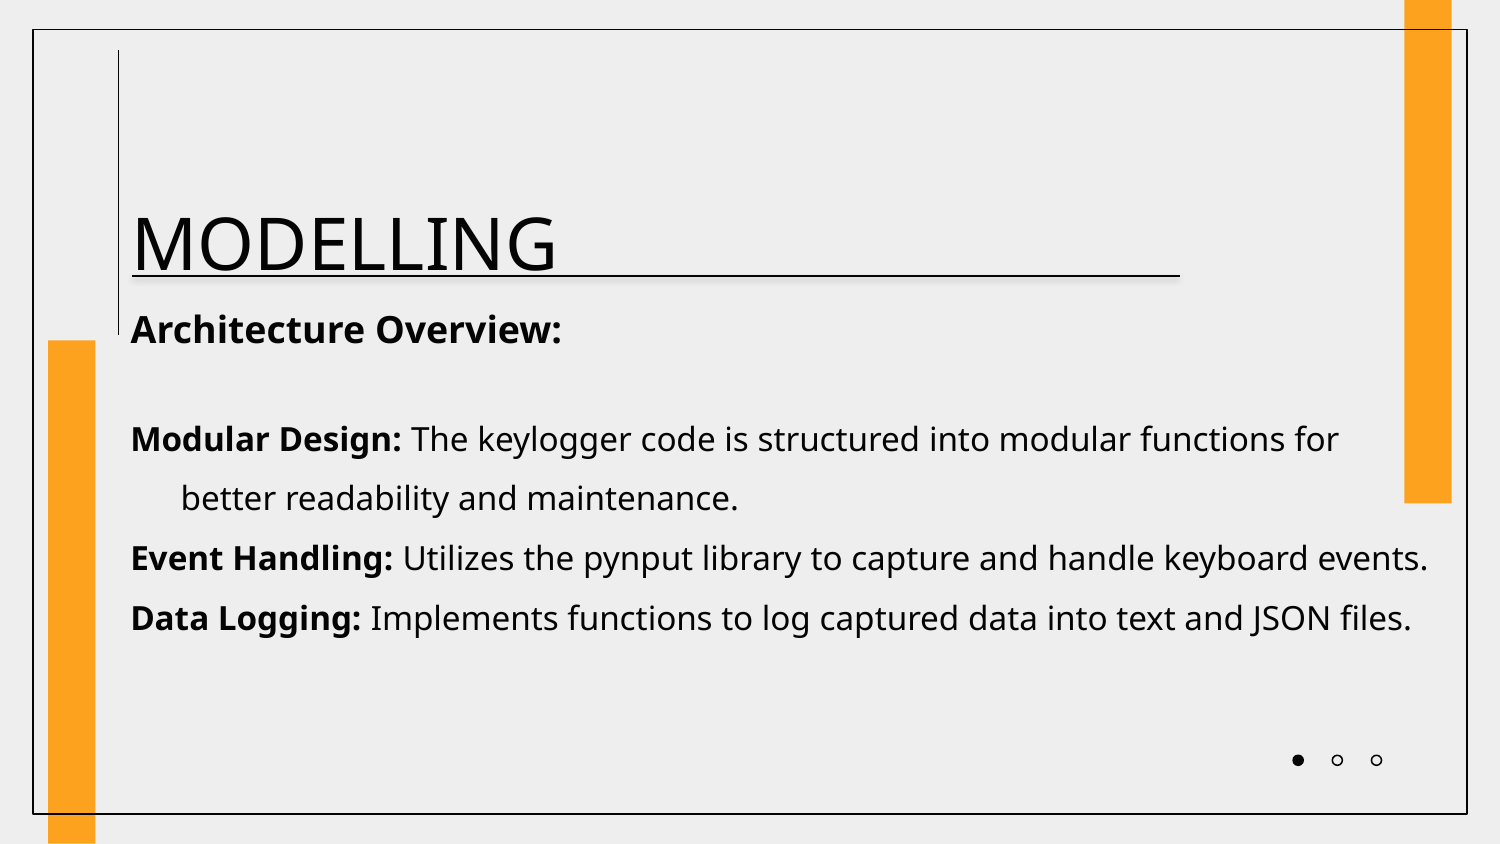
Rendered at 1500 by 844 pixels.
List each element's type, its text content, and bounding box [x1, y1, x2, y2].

text_box Architecture Overview: [90, 292, 699, 366]
text_box MODELLING [116, 182, 902, 276]
text_box Modular Design: The keylogger code is structured into modular functions for better readability and maintenance. Event Handling: Utilizes the pynput library to capture and handle keyboard events. Data Logging: Implements functions to log captured data into text and JSON files. [90, 382, 1456, 574]
